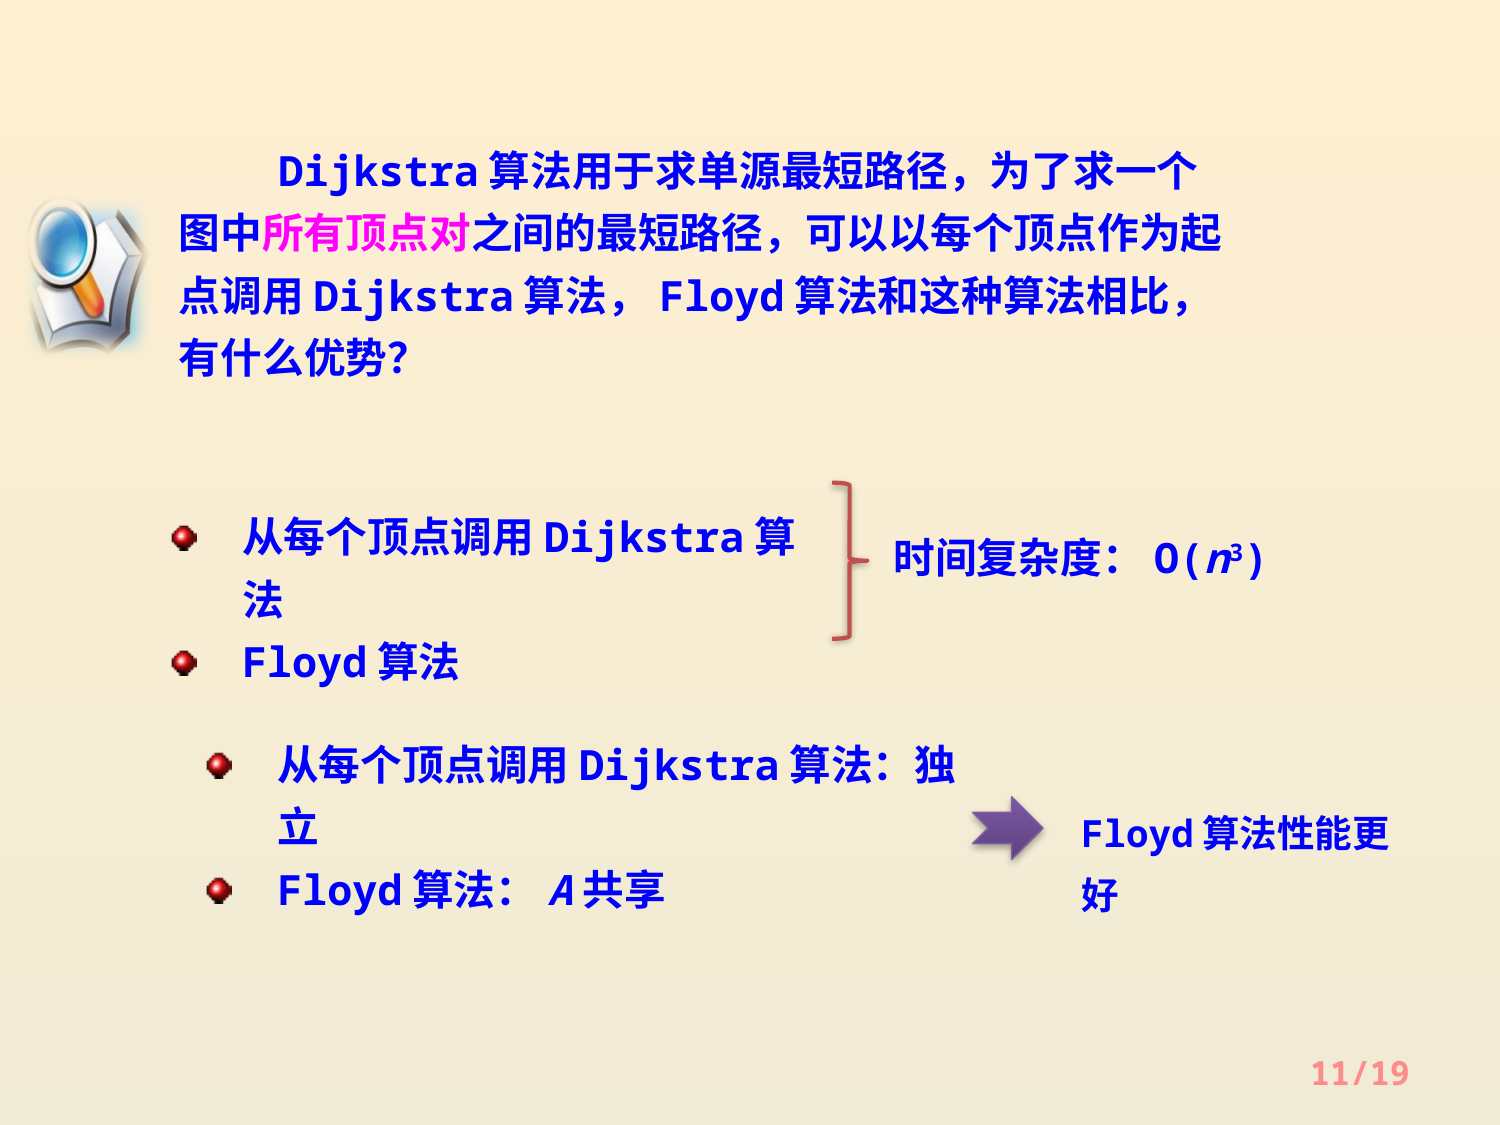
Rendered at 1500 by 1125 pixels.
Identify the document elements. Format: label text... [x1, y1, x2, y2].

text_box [972, 784, 1430, 864]
picture [202, 748, 232, 779]
text_box 从每个顶点调用Dijkstra算法 Floyd算法 [152, 491, 821, 694]
picture [202, 873, 232, 904]
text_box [831, 482, 1313, 640]
text_box Dijkstra算法用于求单源最短路径，为了求一个图中所有顶点对之间的最短路径，可以以每个顶点作为起点调用Dijkstra算法，Floyd算法和这种算法相比，有什么优势？ [164, 124, 1254, 390]
picture [23, 193, 153, 360]
picture [167, 521, 197, 551]
text_box 从每个顶点调用Dijkstra算法：独立 Floyd算法：A共享 [187, 718, 985, 921]
slide_number 11/19 [1074, 1042, 1425, 1103]
picture [167, 646, 197, 676]
